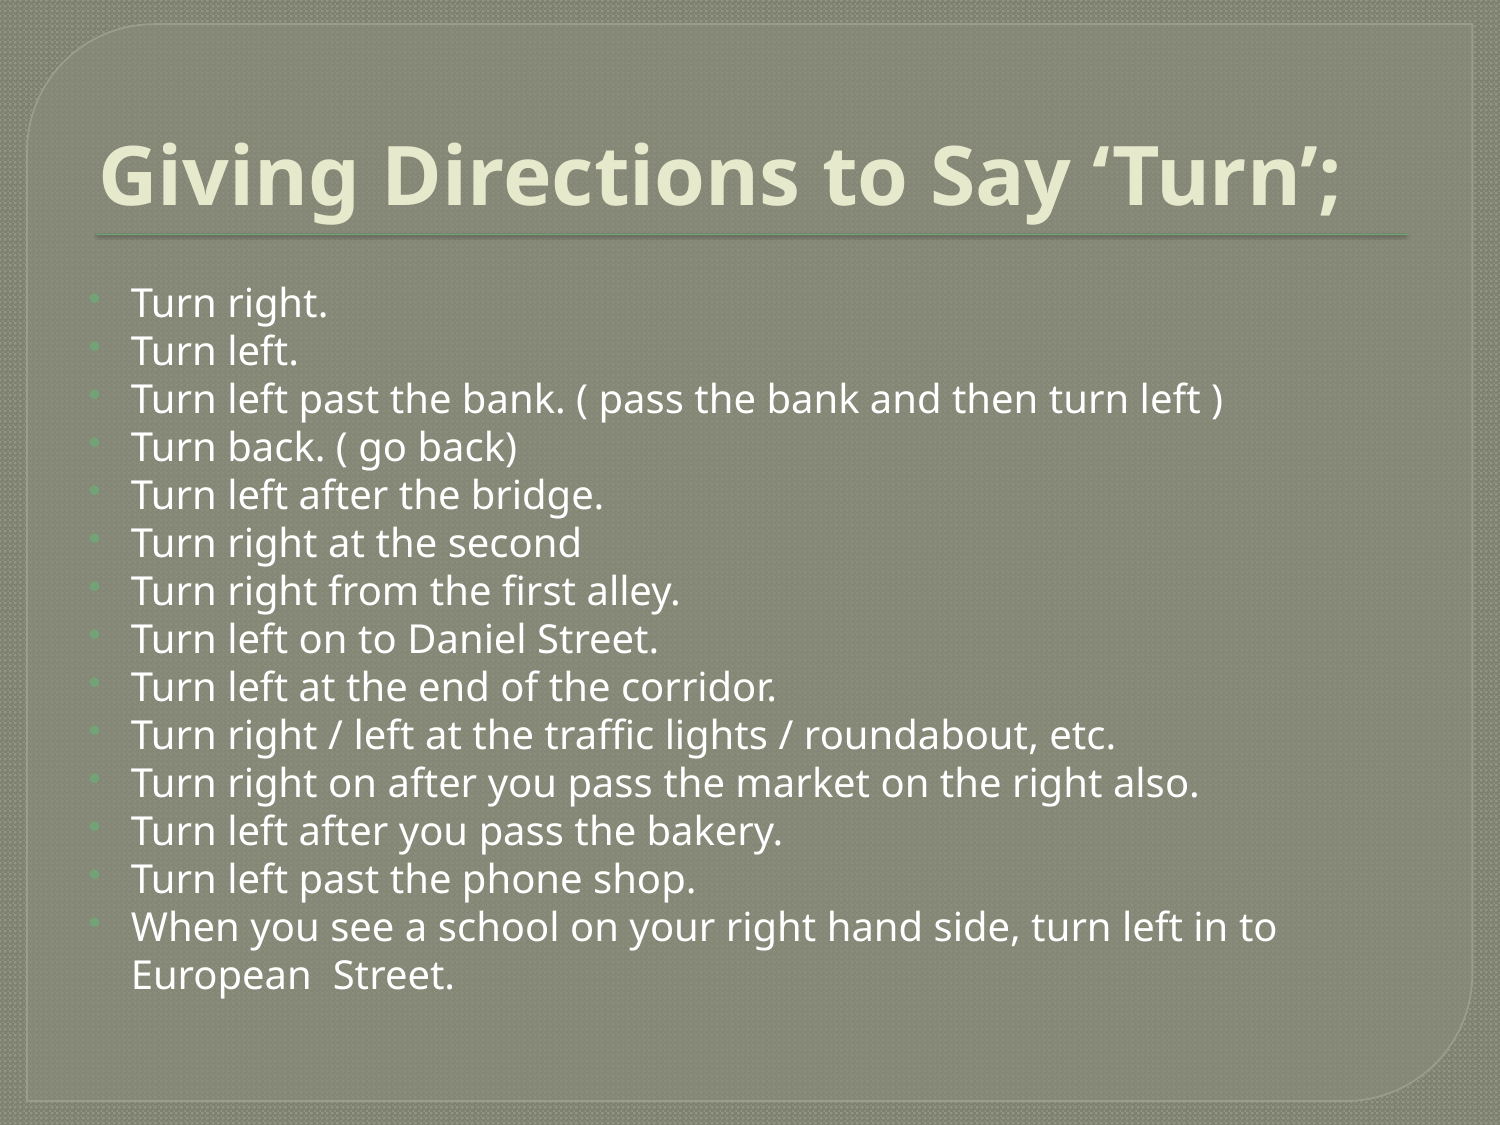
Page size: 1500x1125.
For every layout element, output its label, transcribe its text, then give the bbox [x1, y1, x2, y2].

list Turn right. Turn left. Turn left past the bank. ( pass the bank and then turn left ) Turn back. ( go back) Turn left after the bridge. Turn right at the second Turn right from the first alley. Turn left on to Daniel Street. Turn left at the end of the corridor. Turn right / left at the traffic lights / roundabout, etc. Turn right on after you pass the market on the right also. Turn left after you pass the bakery. Turn left past the phone shop. When you see a school on your right hand side, turn left in to European Street. [75, 270, 1425, 1013]
title Giving Directions to Say ‘Turn’; [75, 41, 1425, 230]
